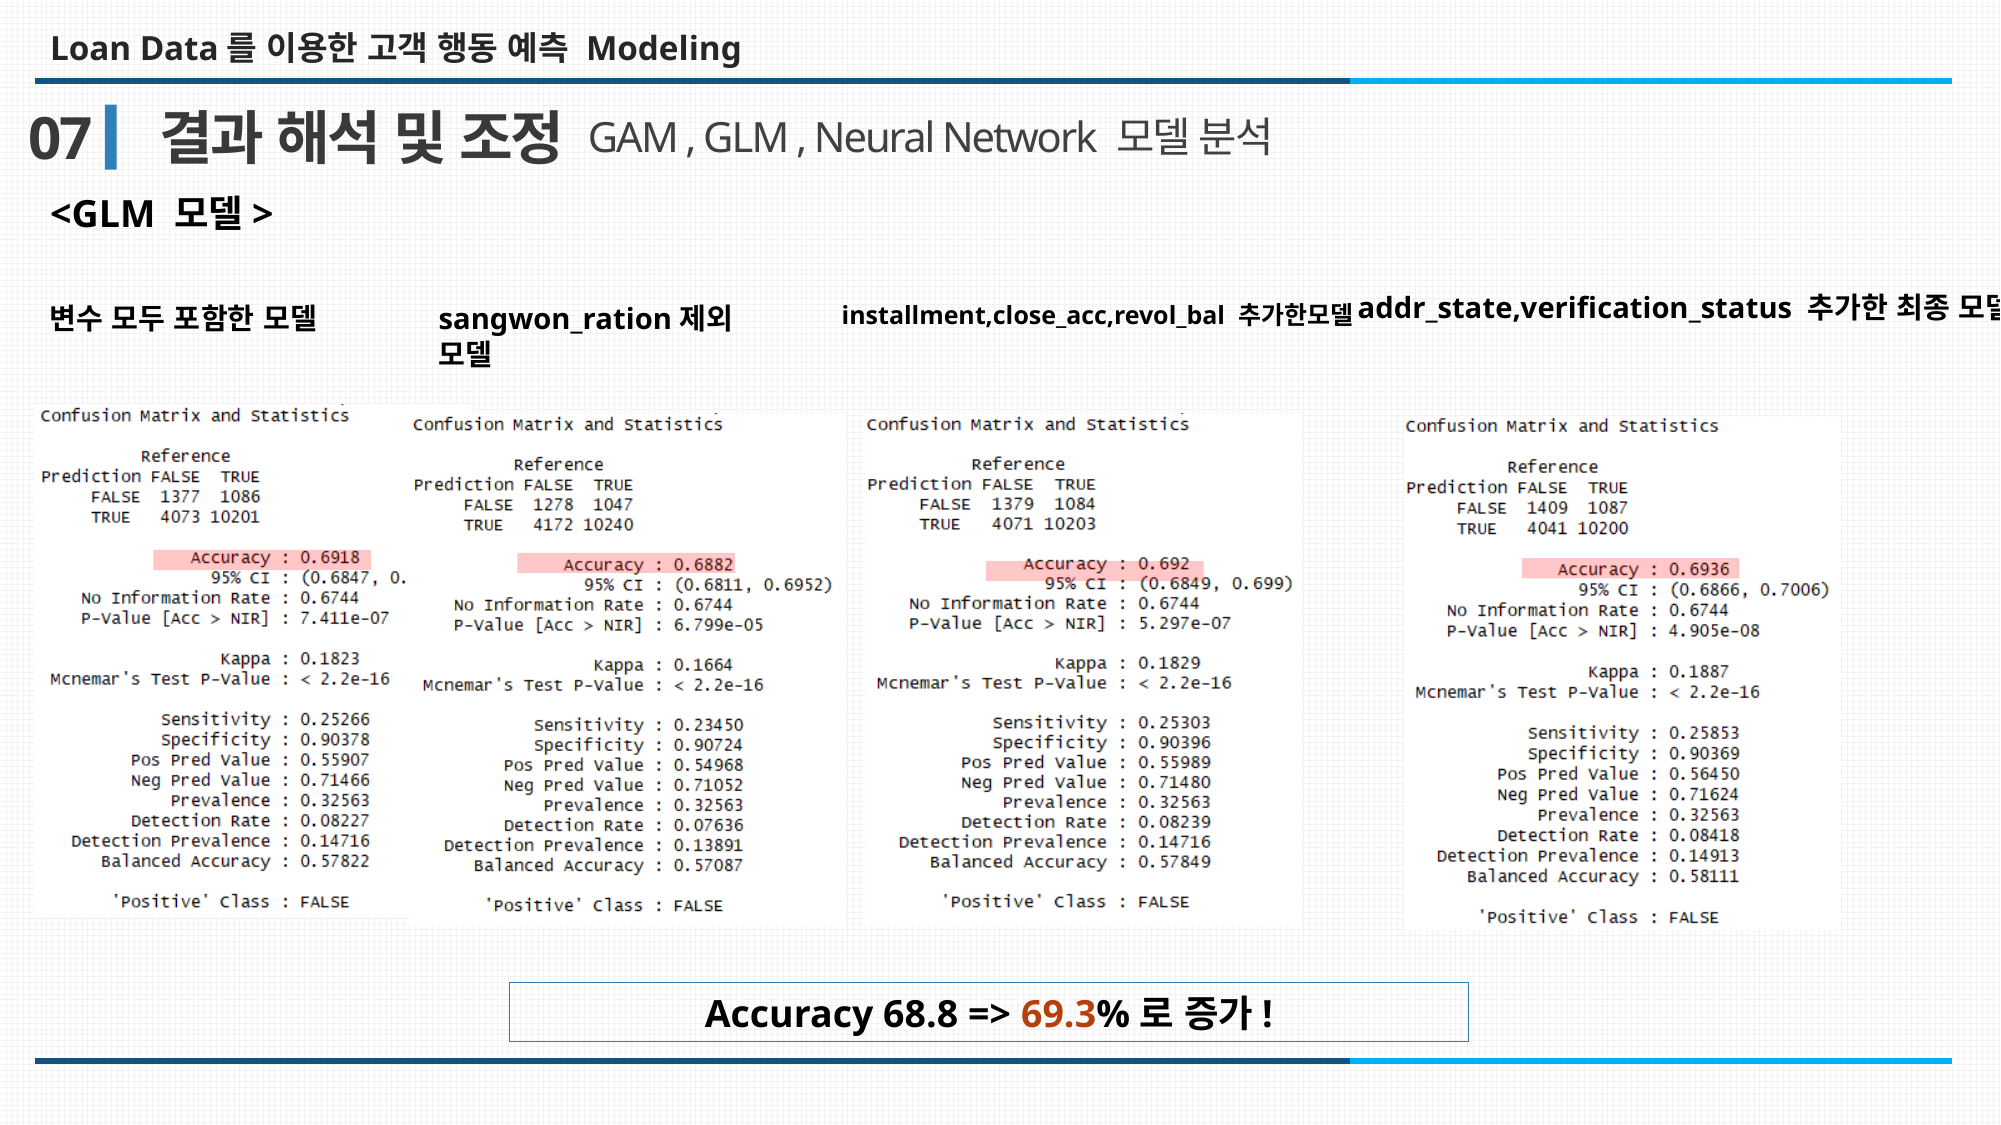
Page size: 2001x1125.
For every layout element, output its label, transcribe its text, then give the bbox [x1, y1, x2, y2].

text_box addr_state,verification_status 추가한 최종 모델 [1343, 282, 2000, 367]
text_box GAM , GLM , Neural Network 모델 분석 [450, 103, 1411, 169]
text_box installment,close_acc,revol_bal 추가한모델 [820, 292, 1464, 367]
picture [865, 413, 1301, 926]
picture [34, 404, 845, 926]
text_box 변수 모두 포함한 모델 [34, 293, 419, 378]
text_box <GLM 모델> [35, 182, 353, 288]
text_box 07 [13, 93, 114, 179]
text_box 결과 해석 및 조정 [114, 93, 804, 179]
picture [1404, 417, 1841, 930]
text_box Accuracy 68.8 => 69.3%로 증가! [509, 982, 1469, 1042]
text_box Loan Data를 이용한 고객 행동 예측 Modeling [35, 19, 1578, 75]
text_box [104, 104, 114, 171]
text_box sangwon_ration제외 모델 [423, 293, 808, 413]
